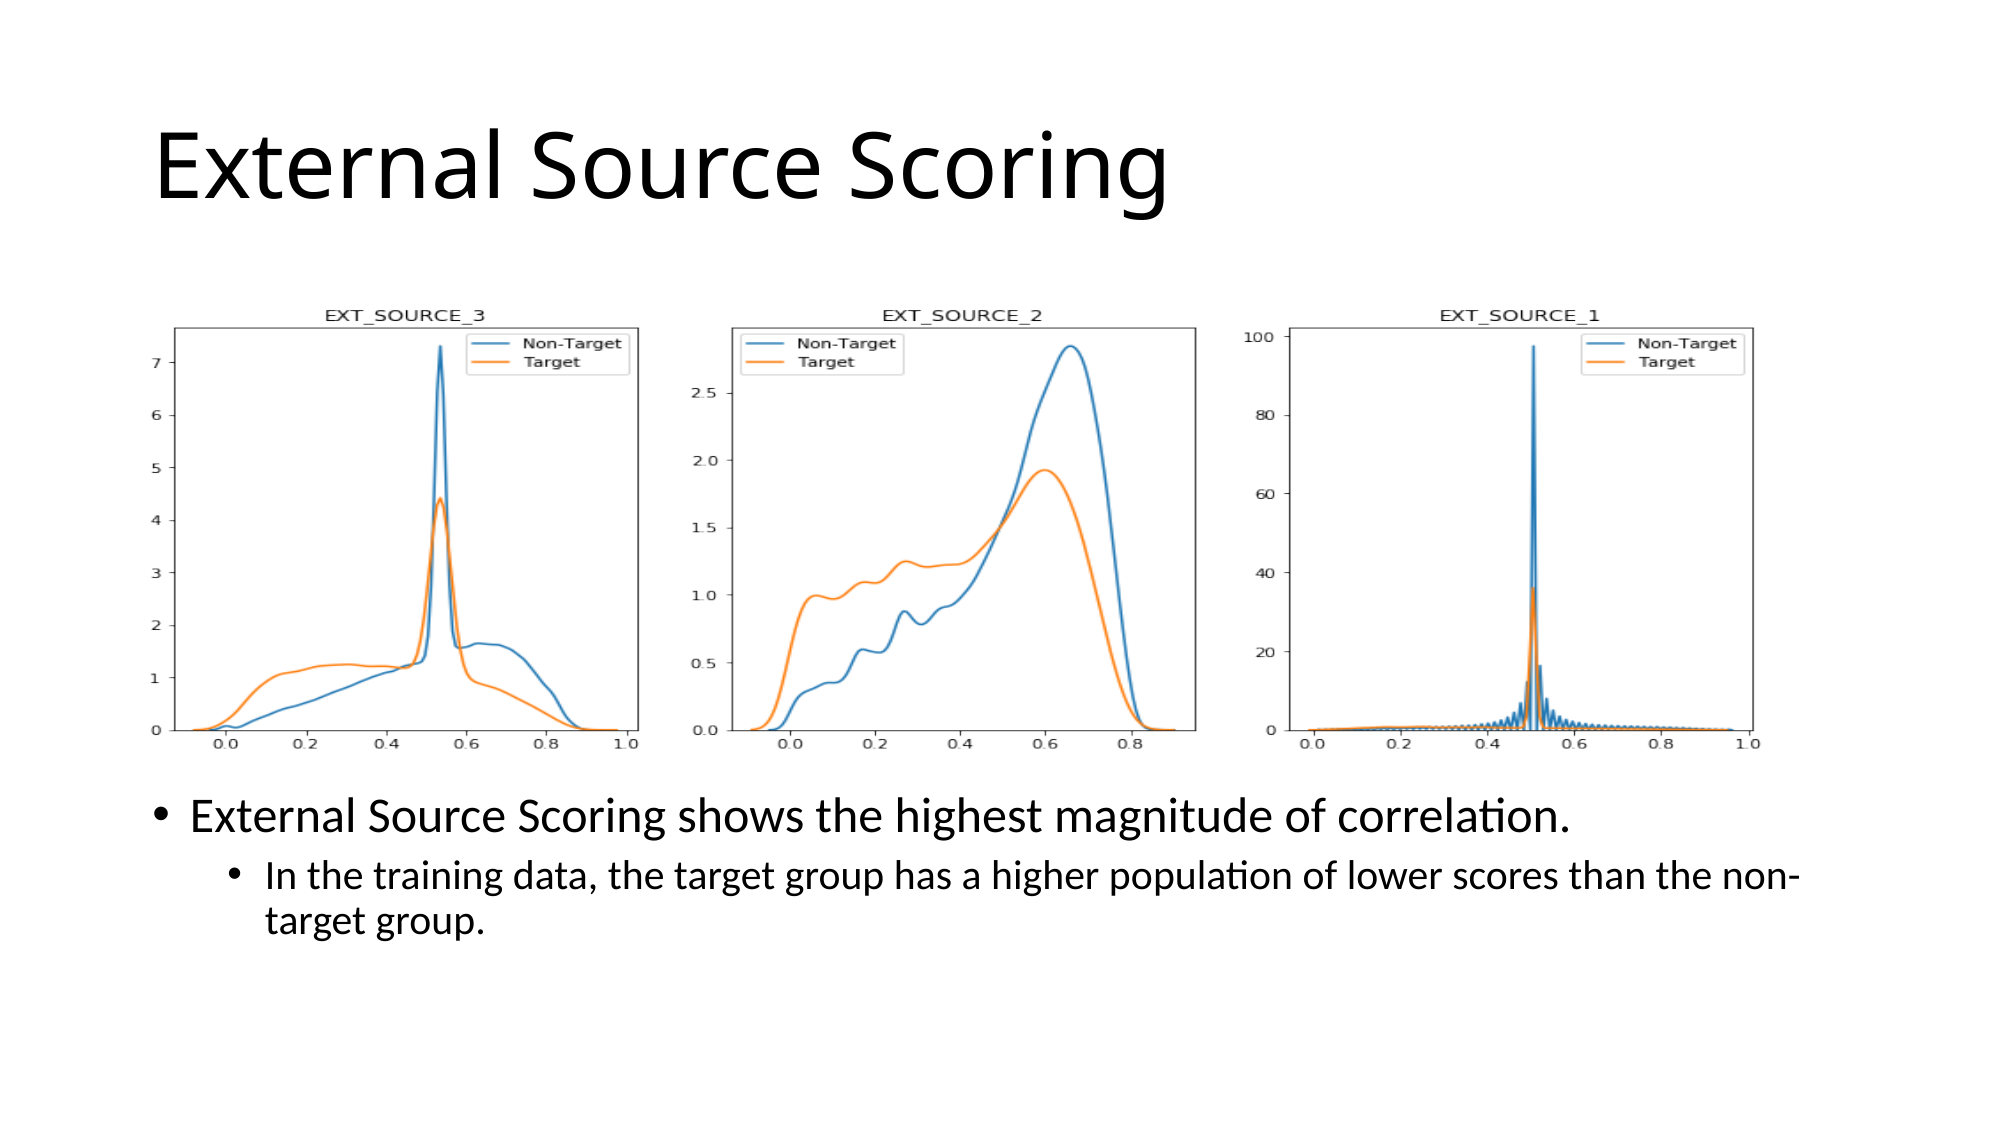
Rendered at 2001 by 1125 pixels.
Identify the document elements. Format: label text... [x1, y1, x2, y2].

picture [137, 299, 1774, 760]
list External Source Scoring shows the highest magnitude of correlation. In the training data, the target group has a higher population of lower scores than the non-target group. [137, 781, 1863, 1014]
title External Source Scoring [137, 59, 1863, 278]
